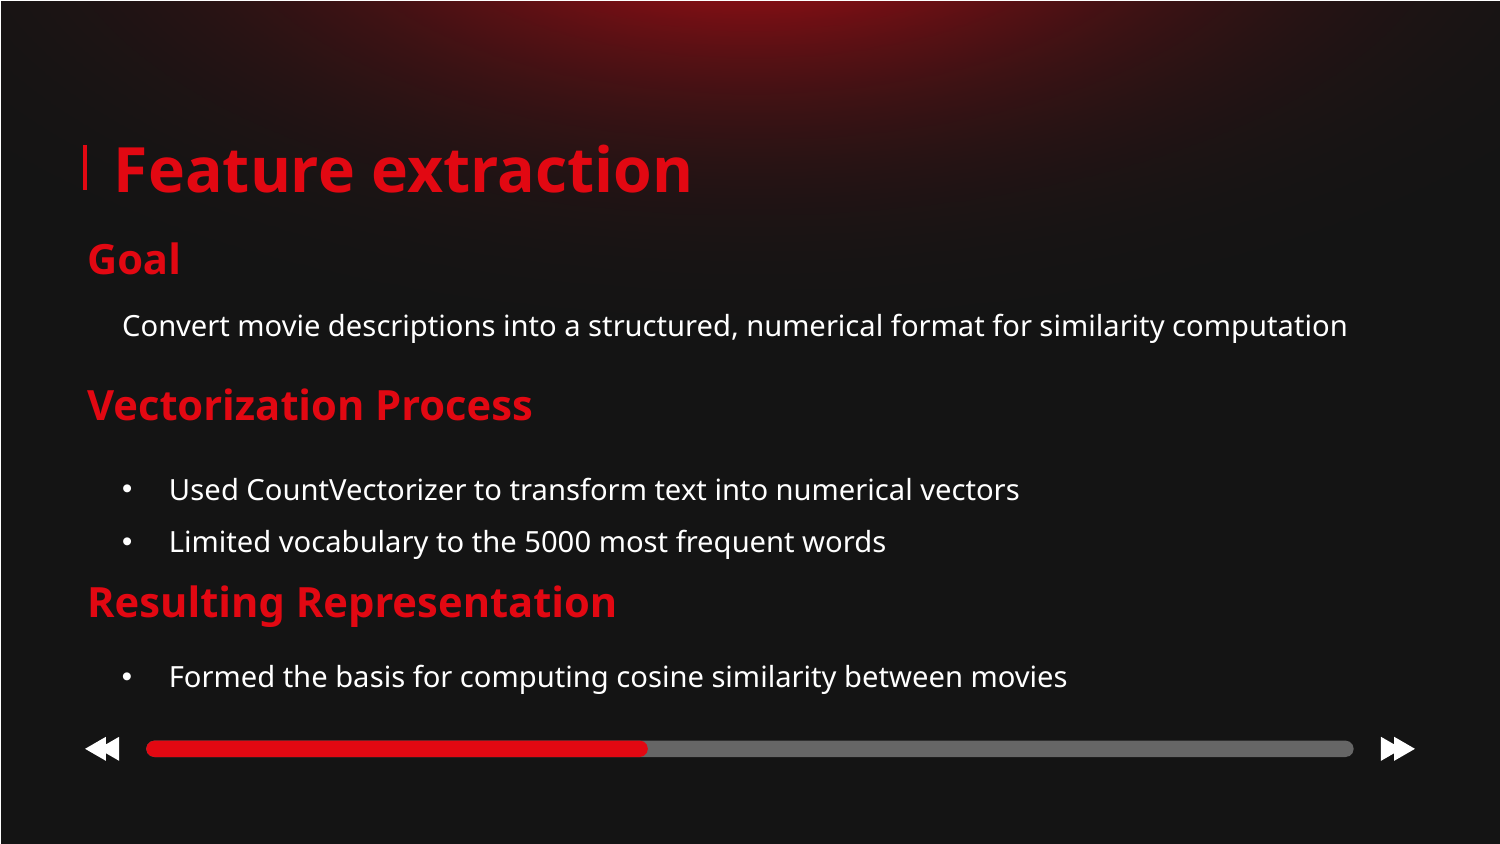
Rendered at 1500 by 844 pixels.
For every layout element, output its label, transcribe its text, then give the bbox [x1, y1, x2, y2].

text_box [106, 736, 120, 761]
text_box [145, 740, 1354, 758]
subtitle Convert movie descriptions into a structured, numerical format for similarity computation [107, 288, 1382, 361]
text_box [85, 736, 106, 761]
text_box [1394, 736, 1415, 761]
text_box Resulting Representation [72, 557, 663, 644]
title Goal [72, 214, 663, 302]
subtitle Used CountVectorizer to transform text into numerical vectors Limited vocabulary to the 5000 most frequent words [107, 447, 1303, 565]
text_box Formed the basis for computing cosine similarity between movies [106, 623, 1303, 712]
text_box [1380, 736, 1394, 761]
title Feature extraction [98, 120, 1382, 215]
picture [2, 2, 1500, 844]
title Vectorization Process [72, 360, 663, 448]
